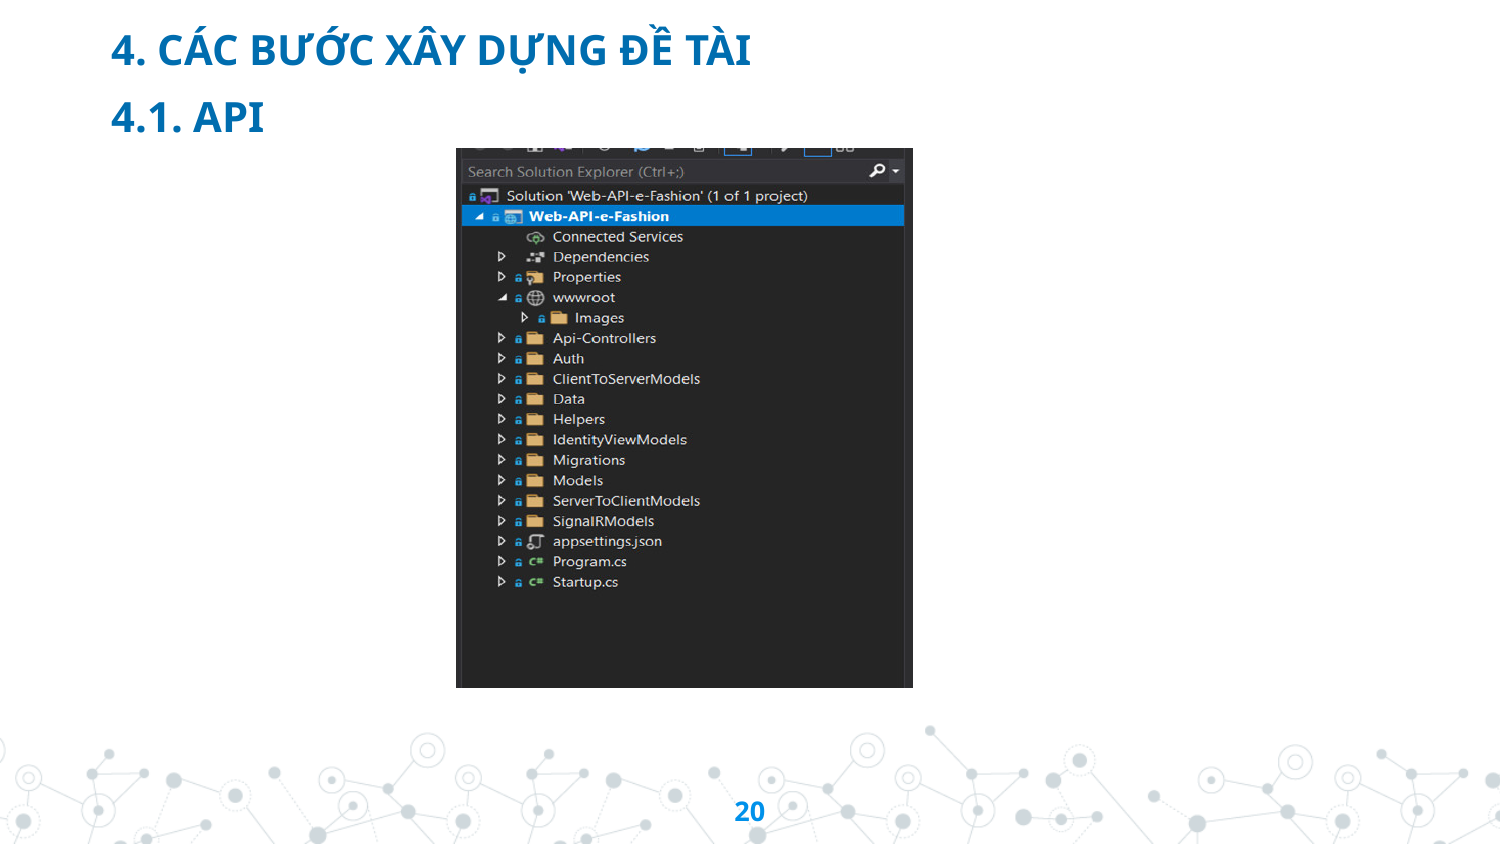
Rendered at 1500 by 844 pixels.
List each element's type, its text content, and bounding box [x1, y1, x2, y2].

text_box 4. CÁC BƯỚC XÂY DỰNG ĐỀ TÀI [96, 16, 1456, 82]
text_box 4.1. API [96, 83, 1456, 148]
picture [0, 0, 1500, 779]
slide_number 20 [0, 779, 1500, 844]
